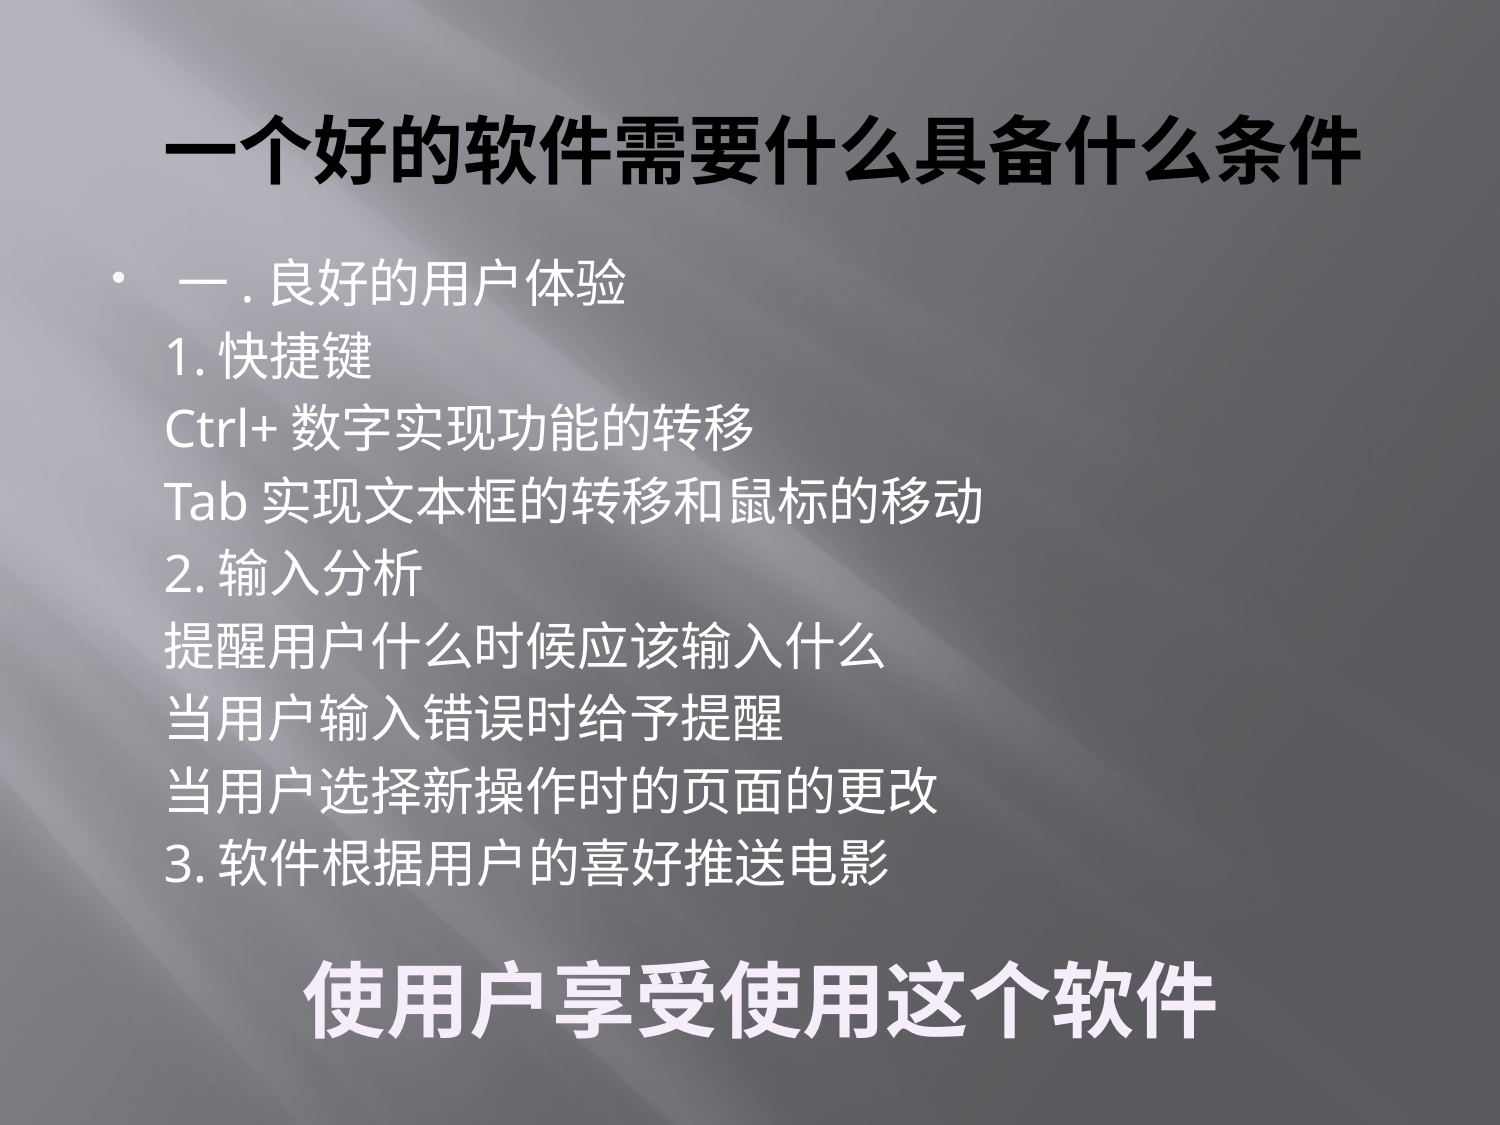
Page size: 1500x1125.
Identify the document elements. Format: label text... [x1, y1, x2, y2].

title 一个好的软件需要什么具备什么条件 [88, 54, 1439, 243]
text_box 使用户享受使用这个软件 [159, 940, 1363, 1056]
list 一.良好的用户体验 1.快捷键 Ctrl+数字实现功能的转移 Tab实现文本框的转移和鼠标的移动 2.输入分析 提醒用户什么时候应该输入什么 当用户输入错误时给予提醒 当用户选择新操作时的页面的更改 3.软件根据用户的喜好推送电影 [76, 243, 1427, 905]
